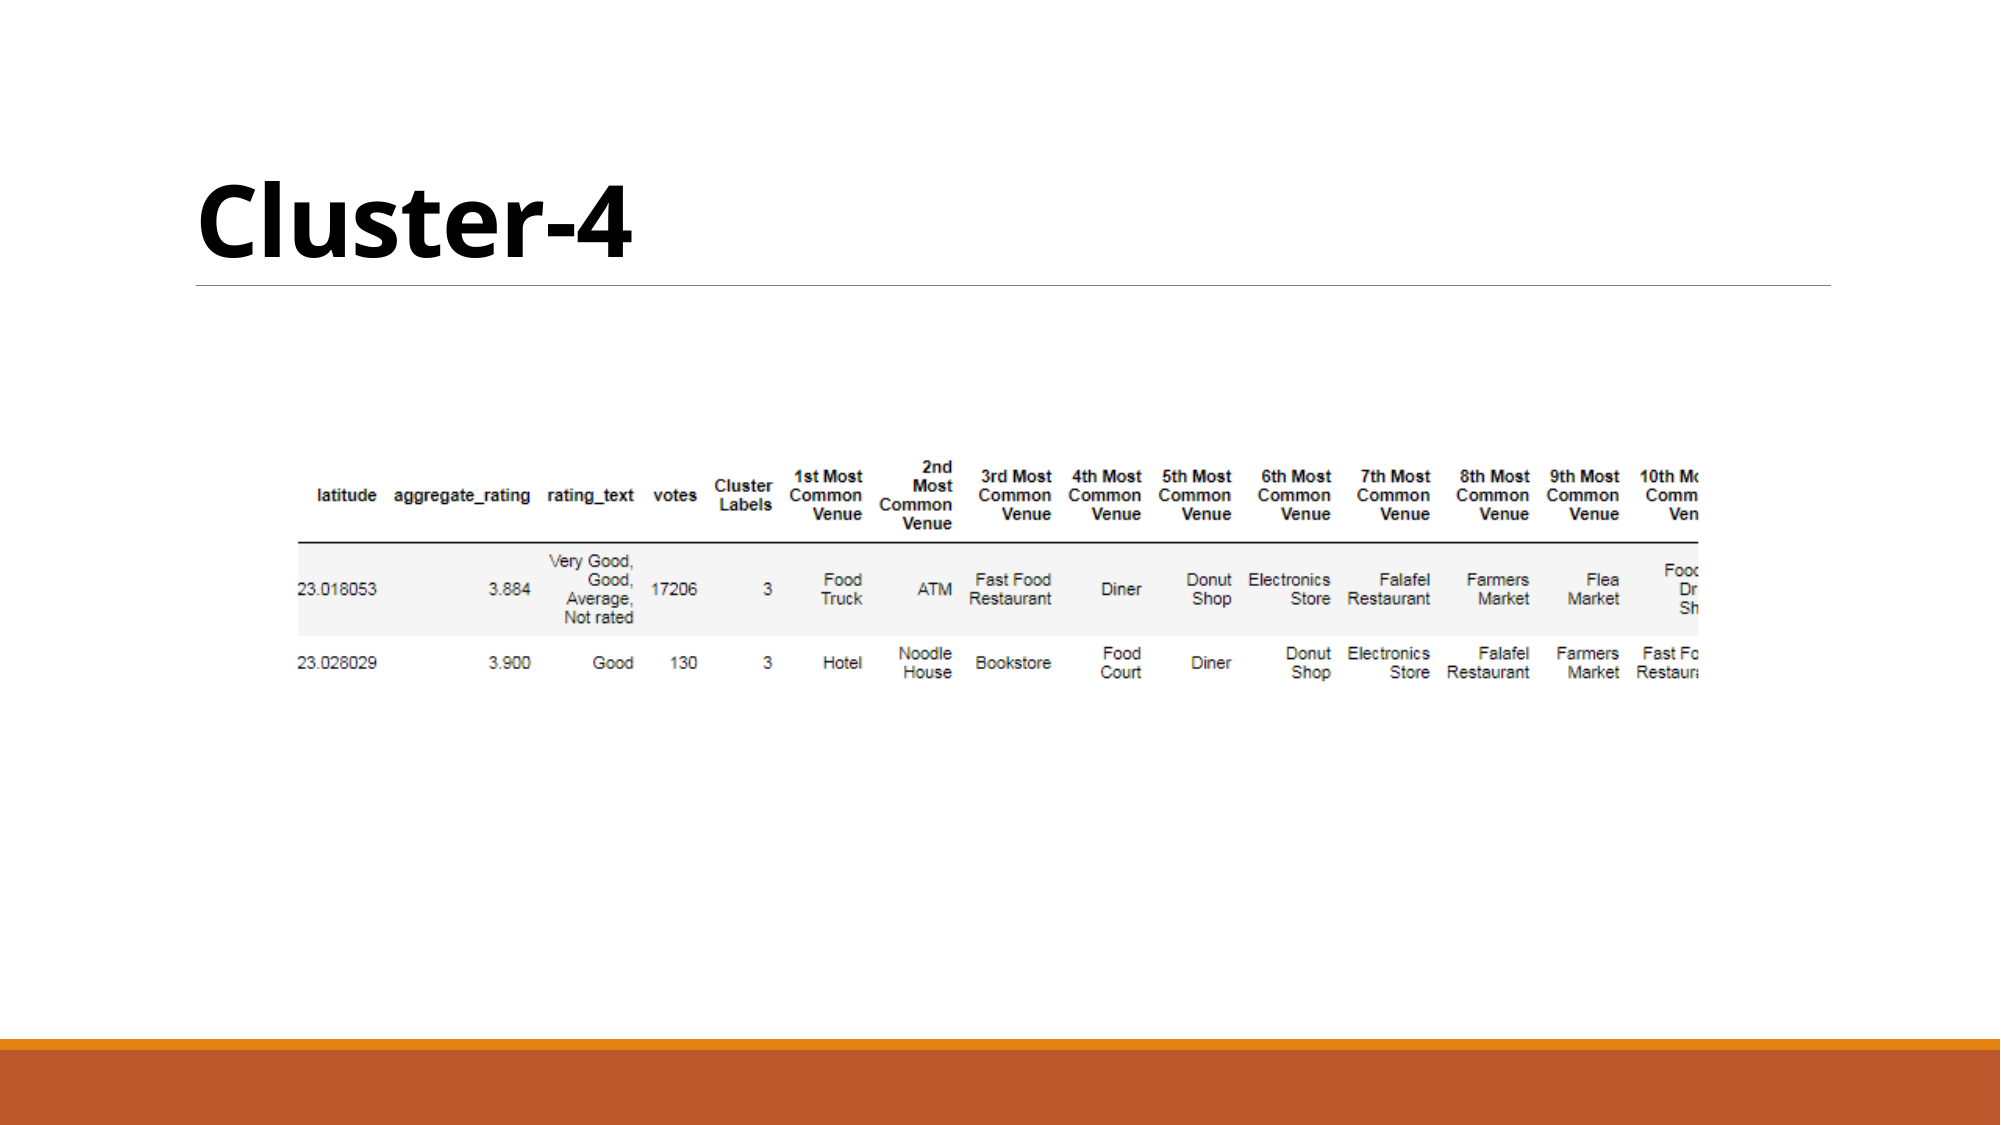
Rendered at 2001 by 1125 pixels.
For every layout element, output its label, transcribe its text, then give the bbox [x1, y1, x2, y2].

title Cluster-4 [180, 47, 1830, 285]
picture [288, 433, 1712, 692]
